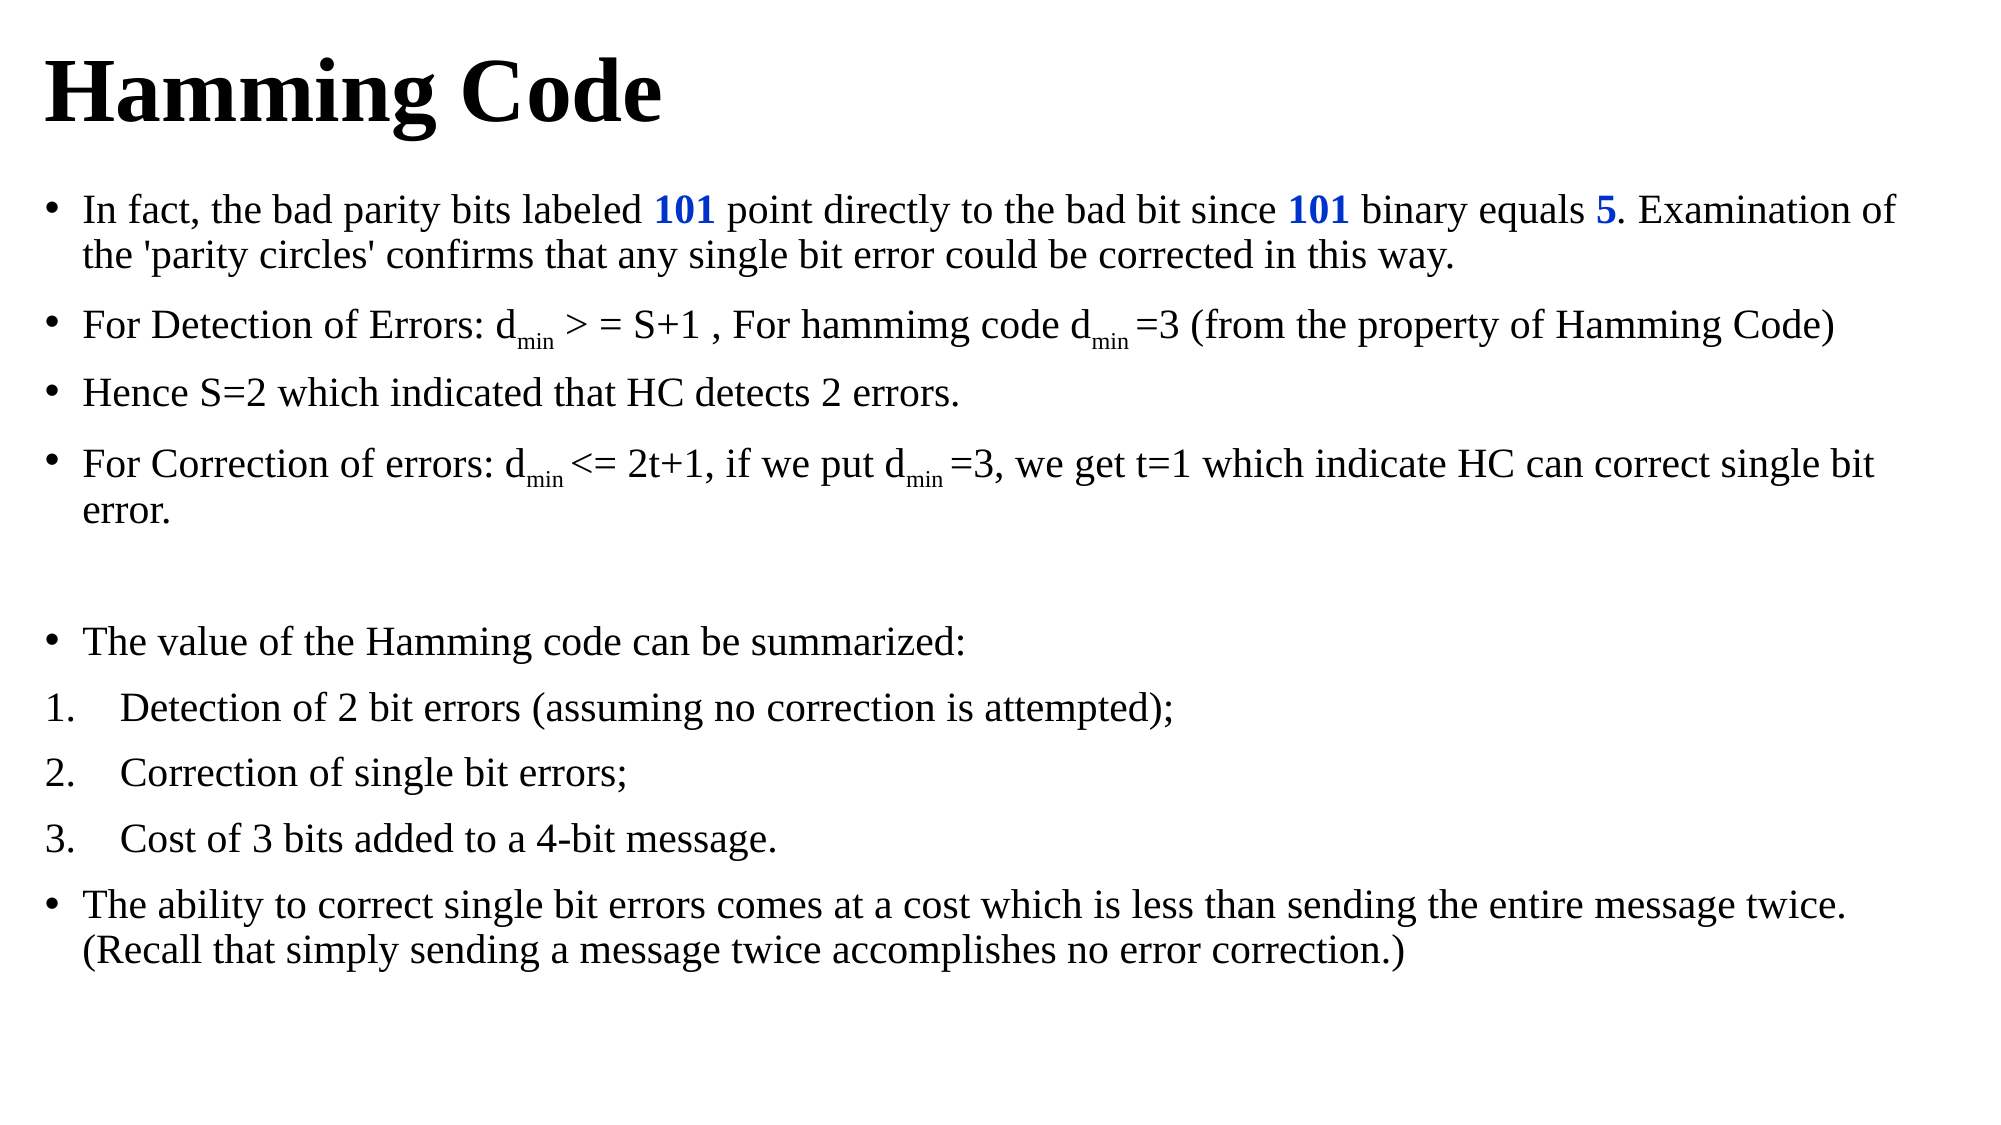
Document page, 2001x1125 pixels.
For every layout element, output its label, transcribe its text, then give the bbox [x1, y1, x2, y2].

list In fact, the bad parity bits labeled 101 point directly to the bad bit since 101 binary equals 5. Examination of the 'parity circles' confirms that any single bit error could be corrected in this way. For Detection of Errors: dmin > = S+1 , For hammimg code dmin =3 (from the property of Hamming Code) Hence S=2 which indicated that HC detects 2 errors. For Correction of errors: dmin <= 2t+1, if we put dmin =3, we get t=1 which indicate HC can correct single bit error. The value of the Hamming code can be summarized: Detection of 2 bit errors (assuming no correction is attempted); Correction of single bit errors; Cost of 3 bits added to a 4-bit message. The ability to correct single bit errors comes at a cost which is less than sending the entire message twice. (Recall that simply sending a message twice accomplishes no error correction.) [29, 179, 1940, 1012]
title Hamming Code [29, 21, 1755, 163]
